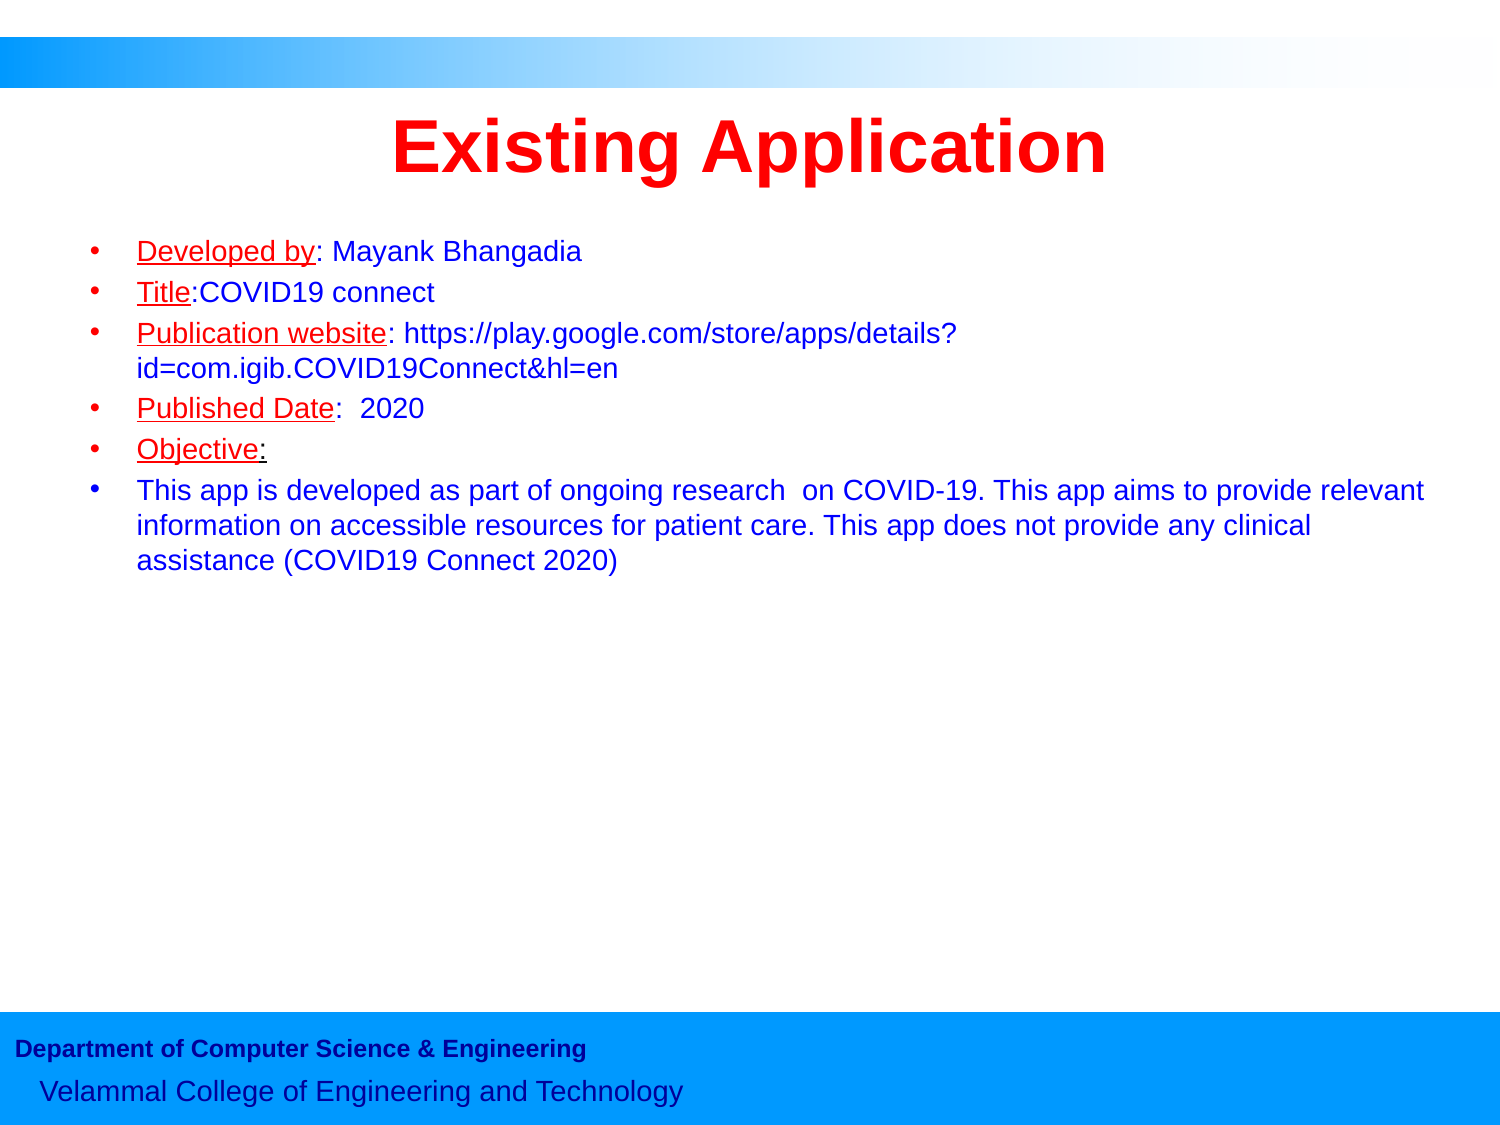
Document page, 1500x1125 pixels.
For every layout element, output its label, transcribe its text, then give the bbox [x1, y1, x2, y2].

title Existing Application [112, 149, 1388, 224]
text_box Developed by: Mayank Bhangadia Title:COVID19 connect Publication website: https://play.google.com/store/apps/details?id=com.igib.COVID19Connect&hl=en Published Date: 2020 Objective: This app is developed as part of ongoing research on COVID-19. This app aims to provide relevant information on accessible resources for patient care. This app does not provide any clinical assistance (COVID19 Connect 2020) [75, 224, 1450, 888]
text_box [0, 37, 1500, 88]
text_box Department of Computer Science & Engineering Velammal College of Engineering and Technology [0, 1012, 1500, 1125]
